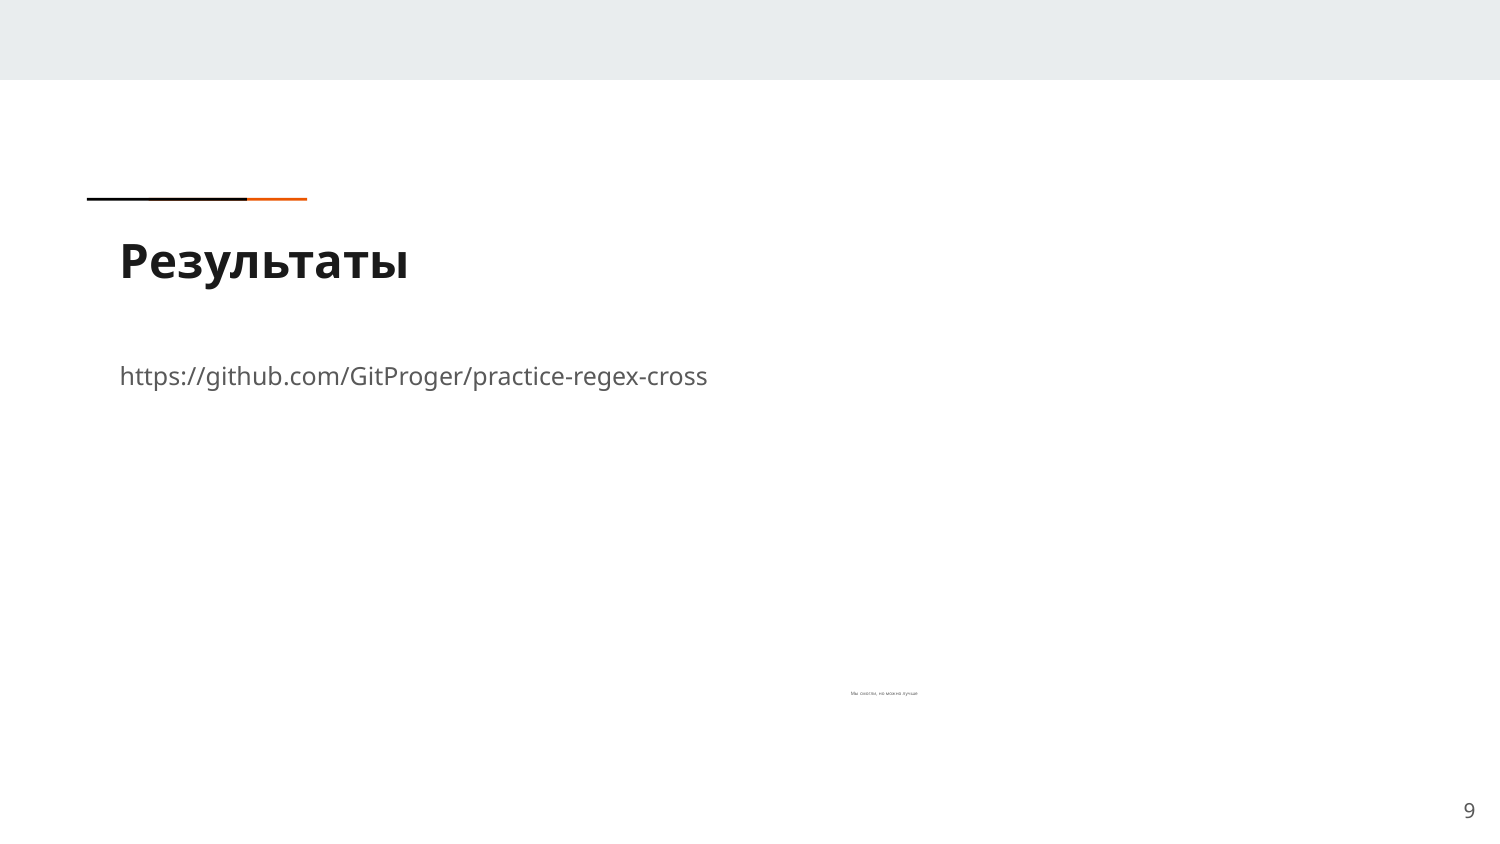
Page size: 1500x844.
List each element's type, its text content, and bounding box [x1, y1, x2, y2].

title Результаты [119, 216, 1381, 305]
list https://github.com/GitProger/practice-regex-cross Мы смогли, но можно лучше [119, 341, 1381, 712]
slide_number <номер> [1400, 779, 1491, 844]
